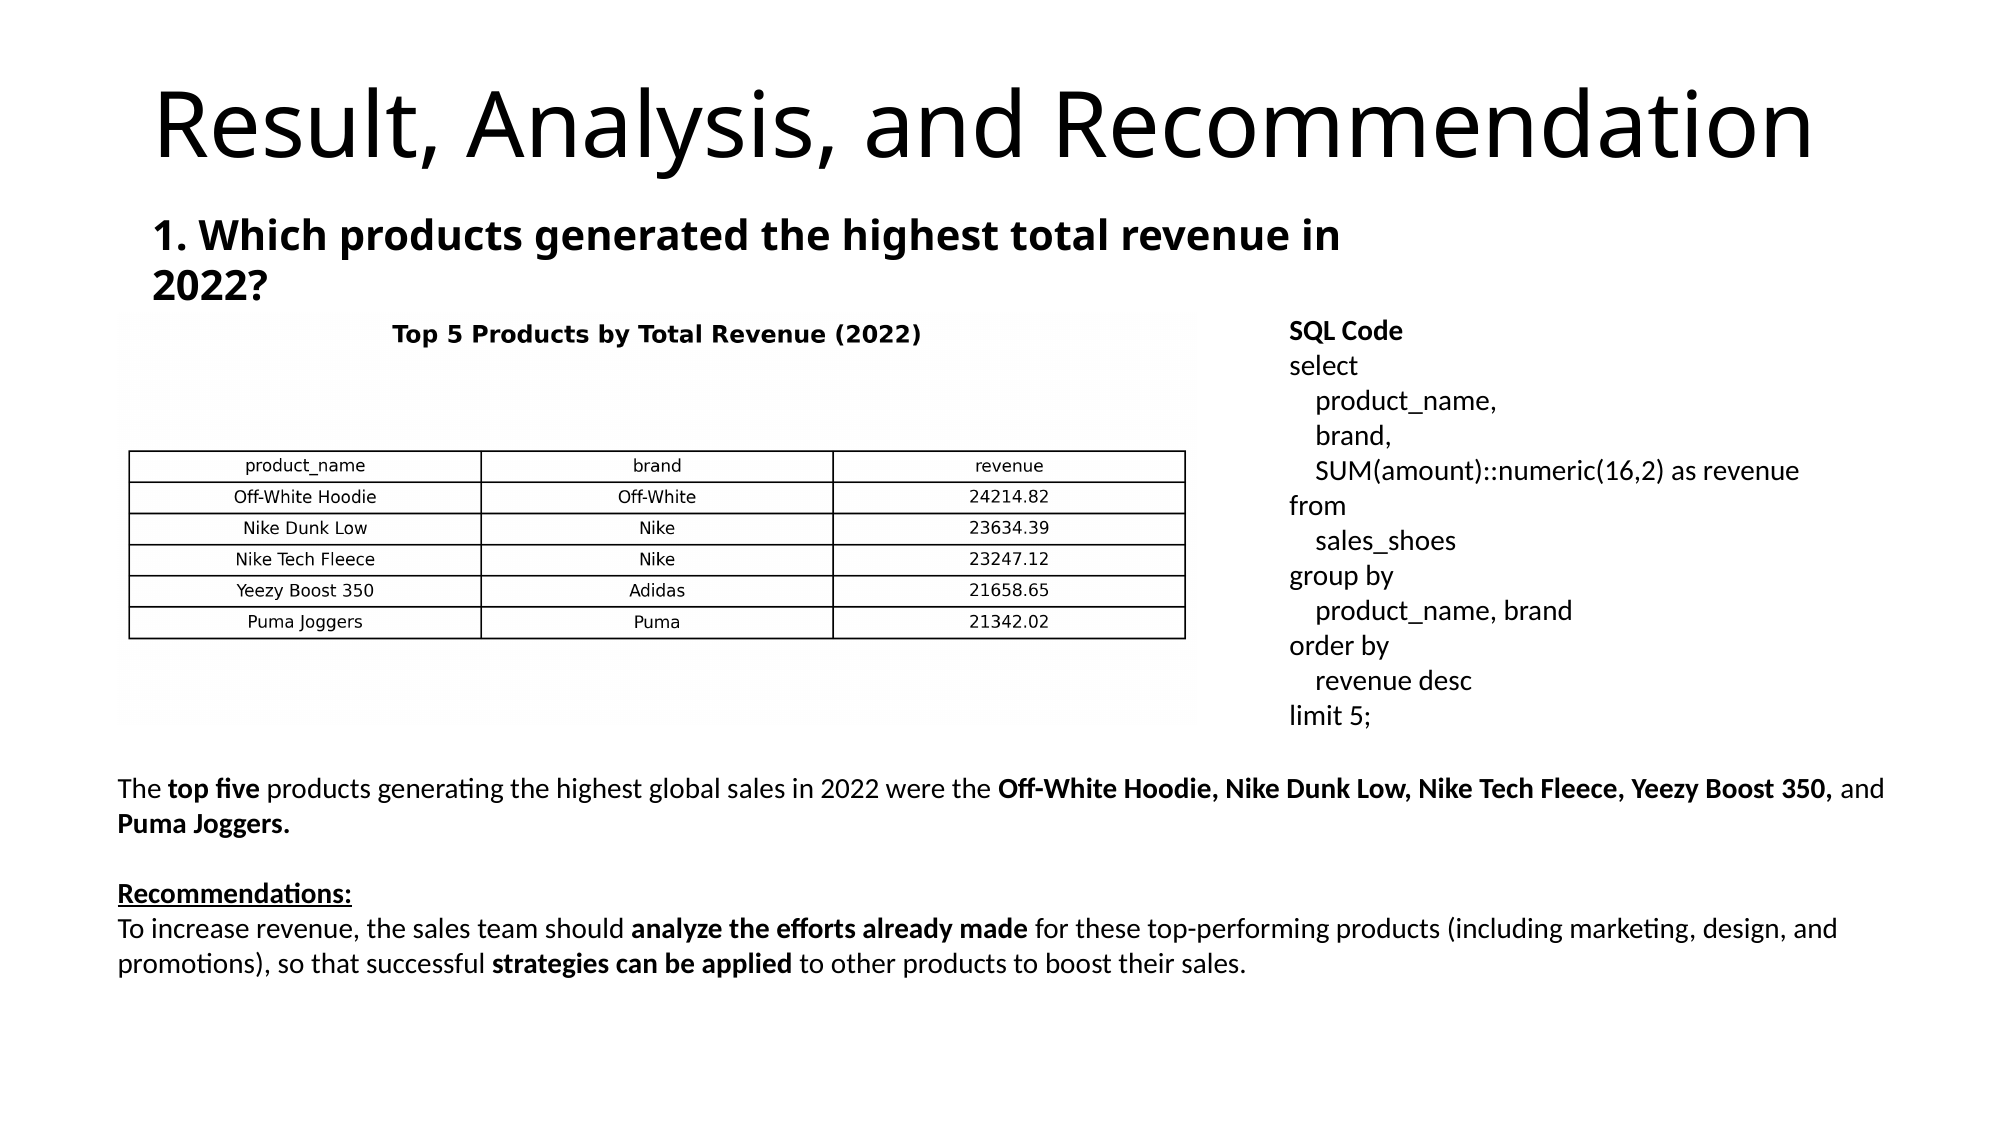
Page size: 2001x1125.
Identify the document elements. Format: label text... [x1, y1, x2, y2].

text_box SQL Code select product_name, brand, SUM(amount)::numeric(16,2) as revenue from sales_shoes group by product_name, brand order by revenue desc limit 5; [1274, 304, 1883, 761]
title Result, Analysis, and Recommendation [137, 59, 1863, 196]
picture [117, 312, 1197, 725]
text_box 1. Which products generated the highest total revenue in 2022? [137, 201, 1364, 317]
text_box The top five products generating the highest global sales in 2022 were the Off-White Hoodie, Nike Dunk Low, Nike Tech Fleece, Yeezy Boost 350, and Puma Joggers. Recommendations: To increase revenue, the sales team should analyze the efforts already made for these top-performing products (including marketing, design, and promotions), so that successful strategies can be applied to other products to boost their sales. [102, 761, 1944, 1022]
